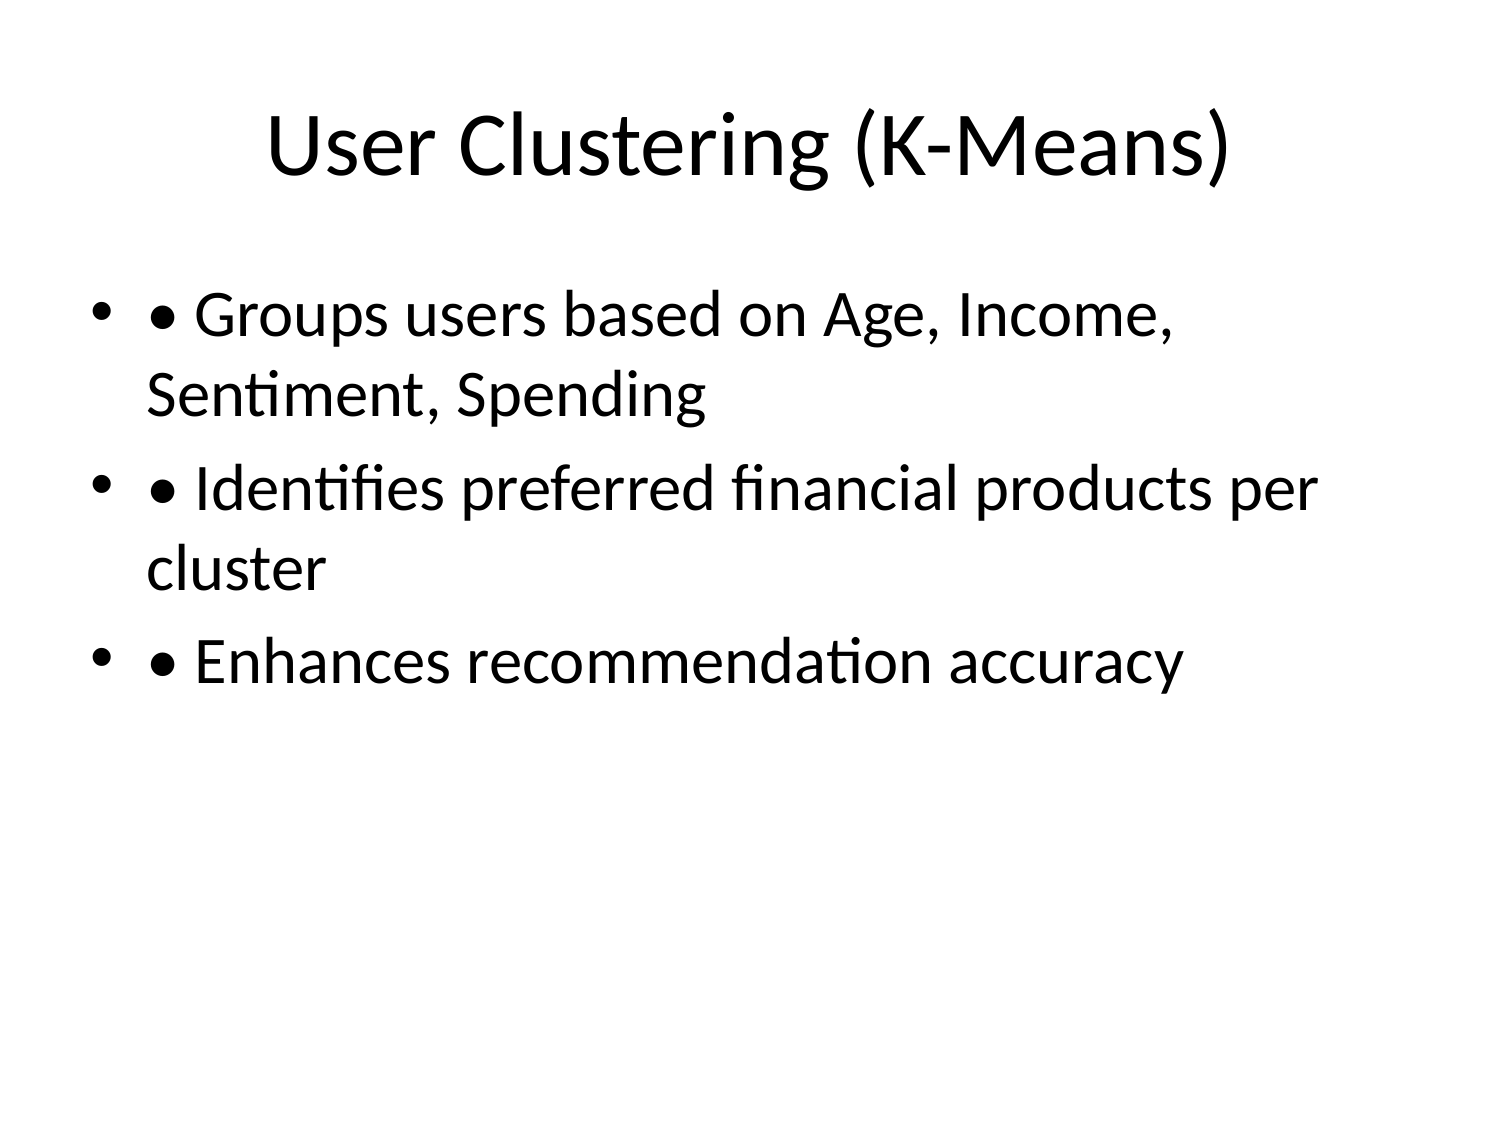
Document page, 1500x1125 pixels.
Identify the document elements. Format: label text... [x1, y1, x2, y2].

title User Clustering (K-Means) [75, 45, 1425, 233]
list • Groups users based on Age, Income, Sentiment, Spending • Identifies preferred financial products per cluster • Enhances recommendation accuracy [75, 262, 1425, 1005]
